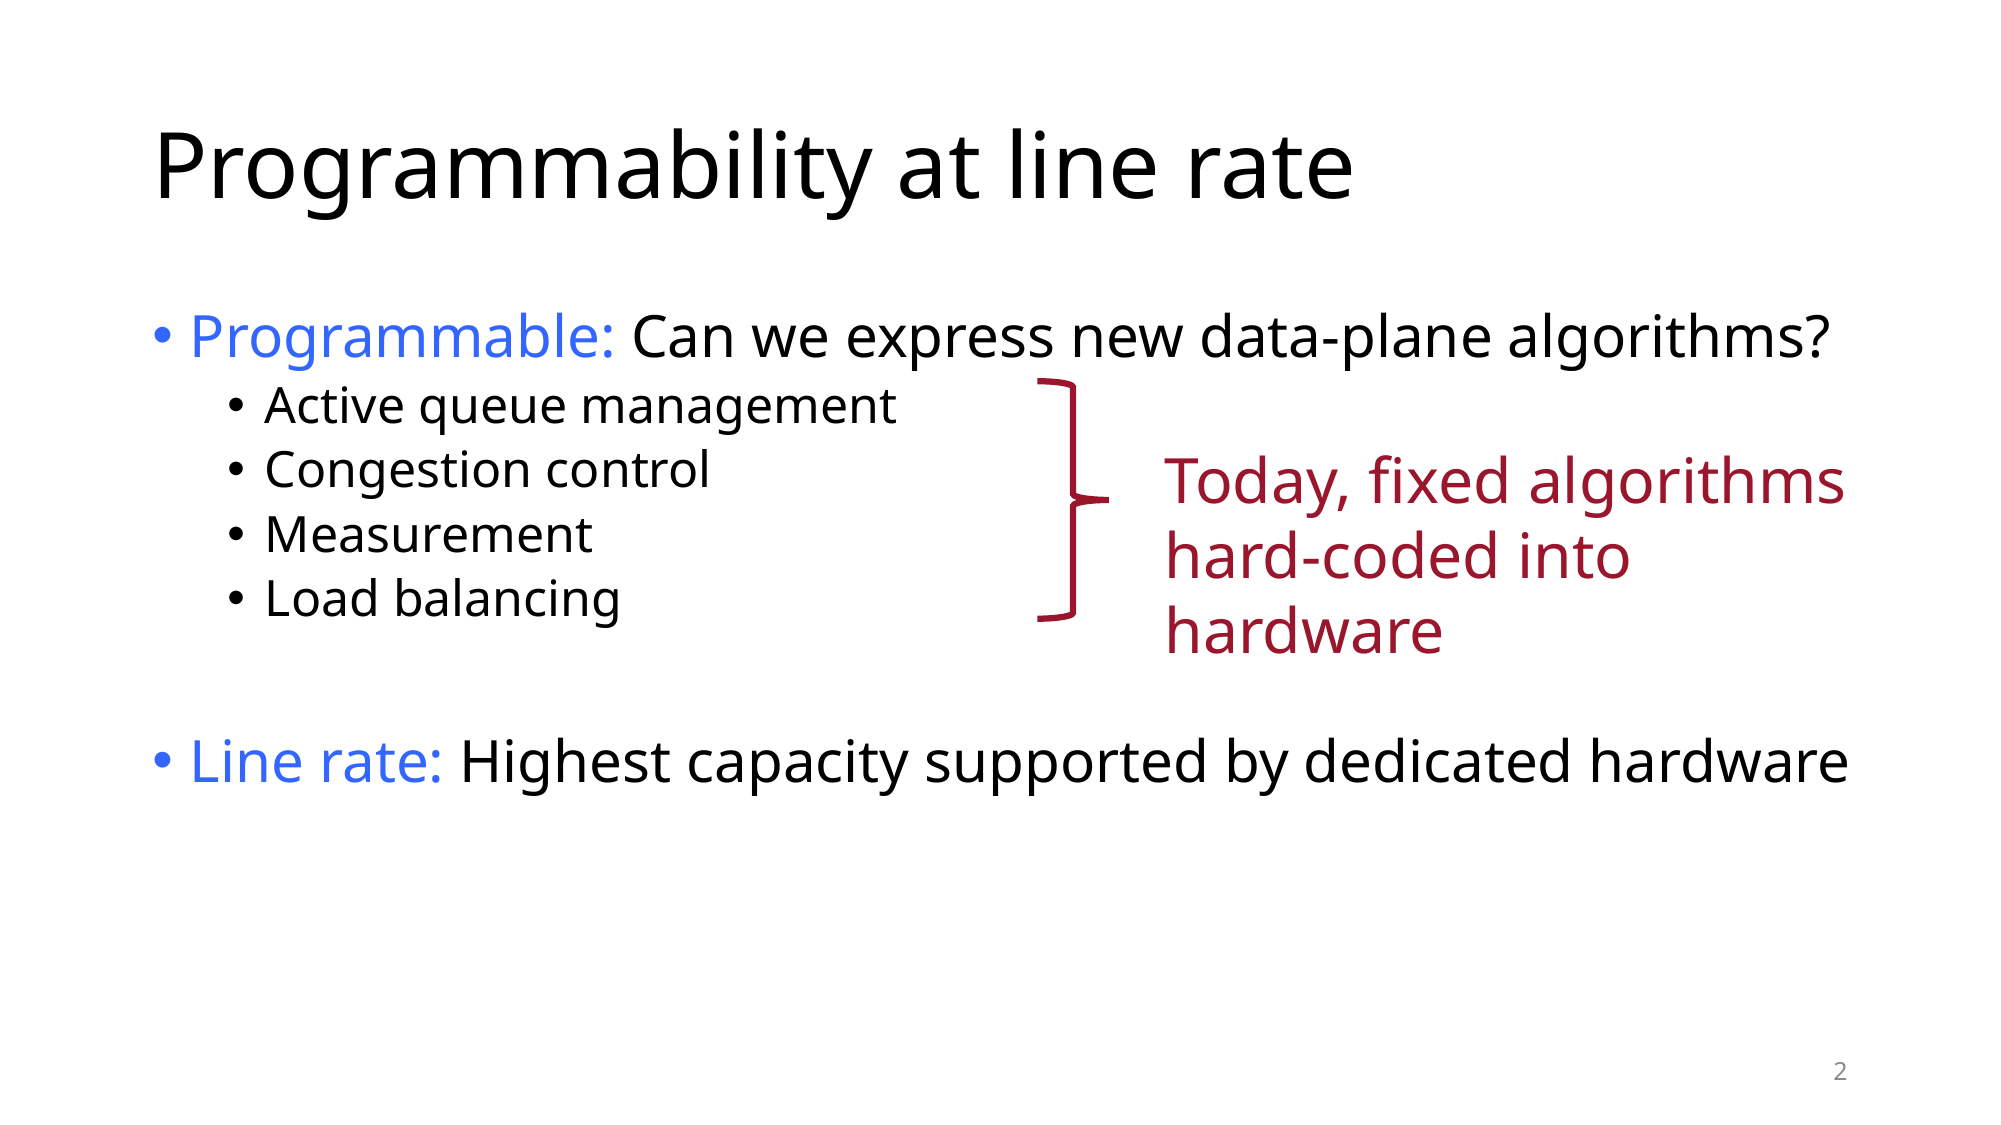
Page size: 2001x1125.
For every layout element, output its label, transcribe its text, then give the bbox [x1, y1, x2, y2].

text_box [1037, 381, 1932, 619]
slide_number 2 [1412, 1042, 1863, 1103]
title Programmability at line rate [137, 59, 1863, 278]
list Programmable: Can we express new data-plane algorithms? Active queue management Congestion control Measurement Load balancing Line rate: Highest capacity supported by dedicated hardware [137, 299, 2000, 1014]
